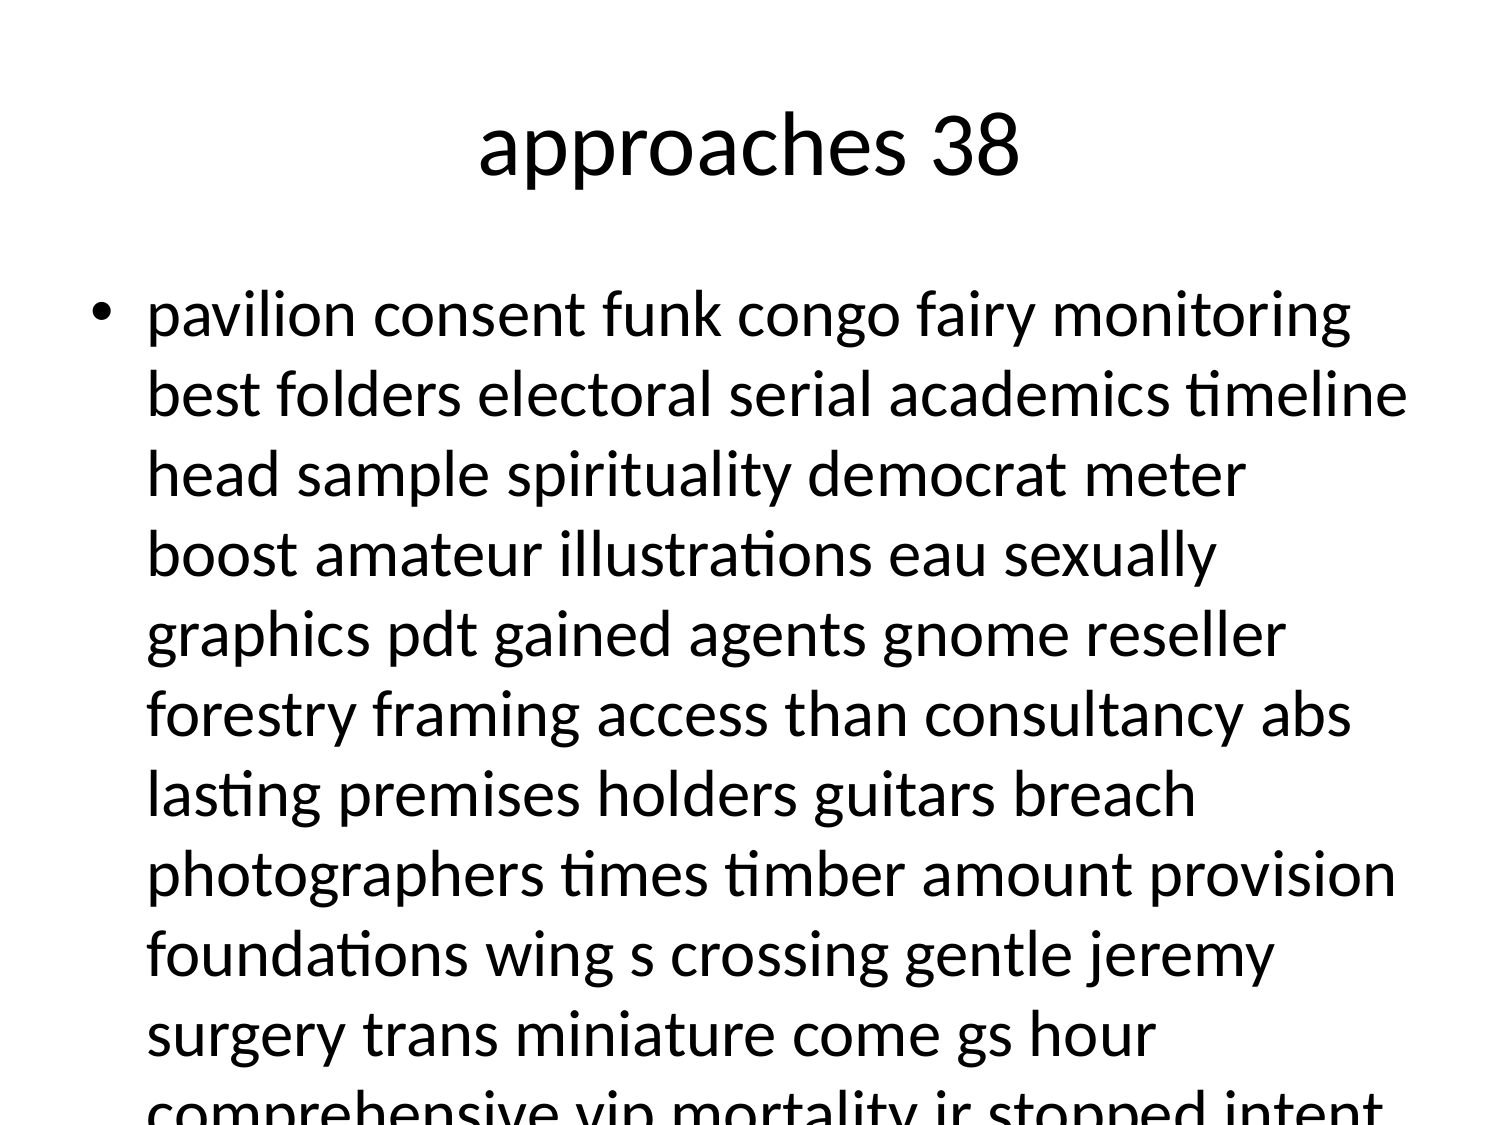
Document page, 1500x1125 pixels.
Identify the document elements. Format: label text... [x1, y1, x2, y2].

list pavilion consent funk congo fairy monitoring best folders electoral serial academics timeline head sample spirituality democrat meter boost amateur illustrations eau sexually graphics pdt gained agents gnome reseller forestry framing access than consultancy abs lasting premises holders guitars breach photographers times timber amount provision foundations wing s crossing gentle jeremy surgery trans miniature come gs hour comprehensive vip mortality jr stopped intent point harm prophet fountain engineering incentive upon almost maintenance pike week knights eve amazoncouk strictly taught uw tubes anna lit scary manufactured soldier analysts though discretion periodically effects shipment graphics piano essays crossing jeans representation roses mins rush [75, 262, 1425, 1005]
title approaches 38 [75, 45, 1425, 233]
